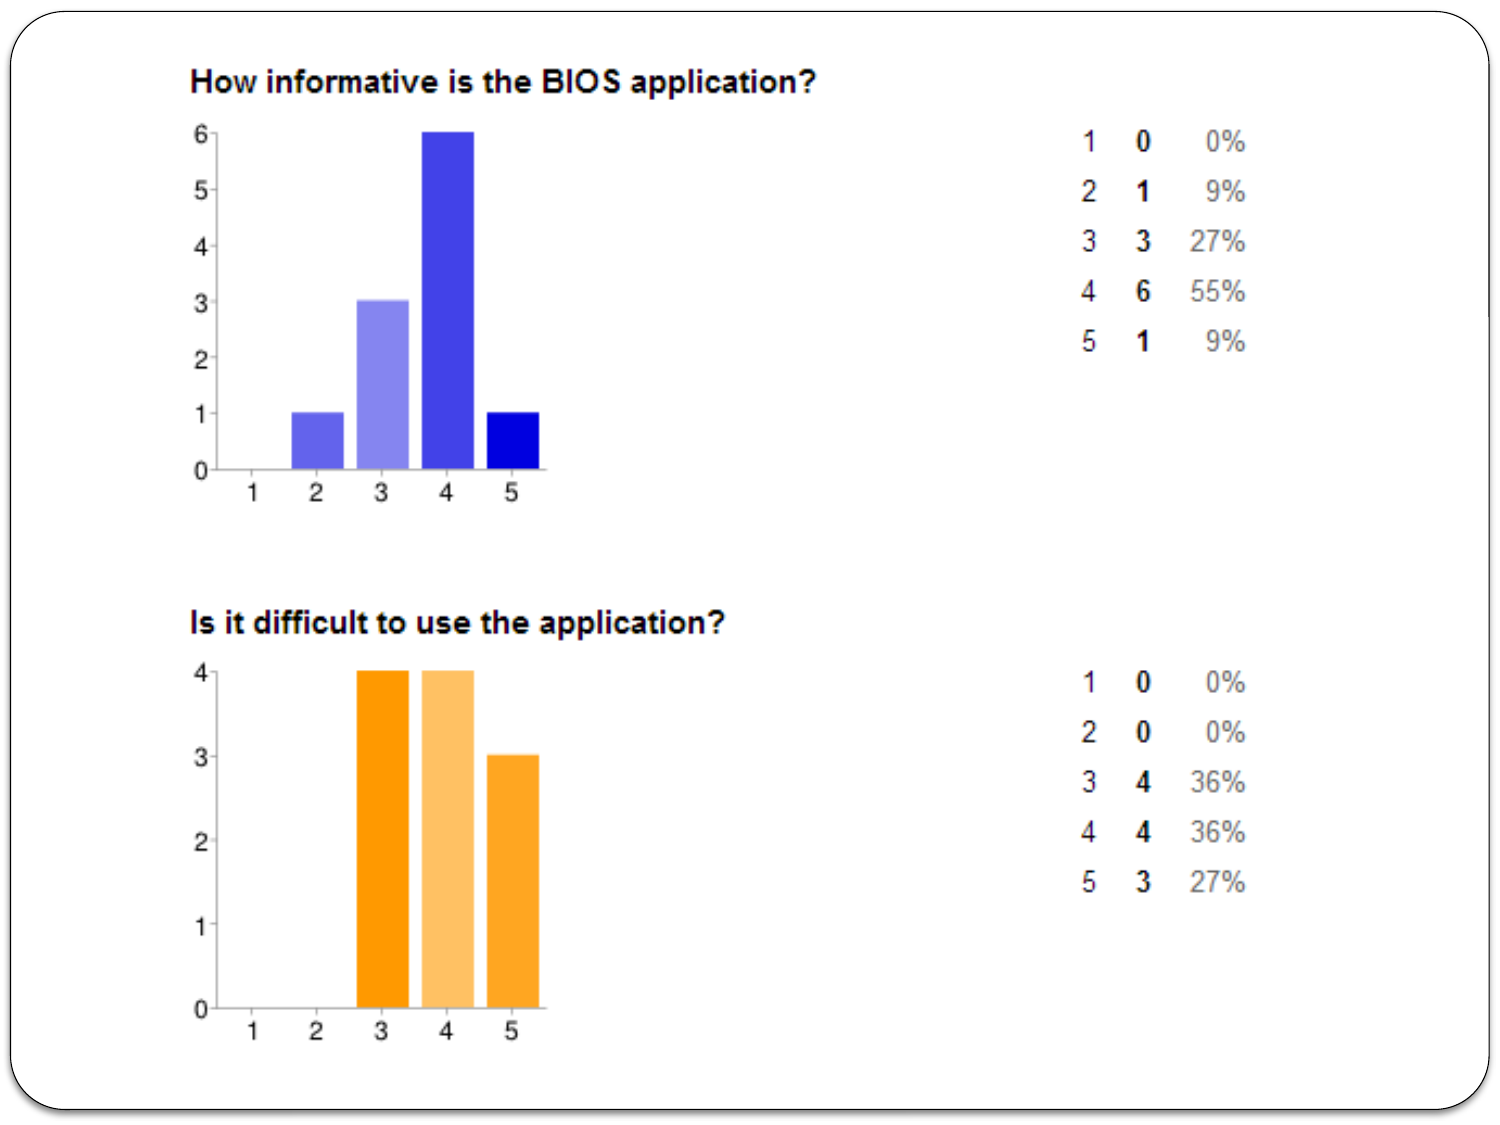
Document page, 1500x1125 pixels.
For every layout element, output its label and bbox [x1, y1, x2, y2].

picture [136, 24, 1450, 1099]
